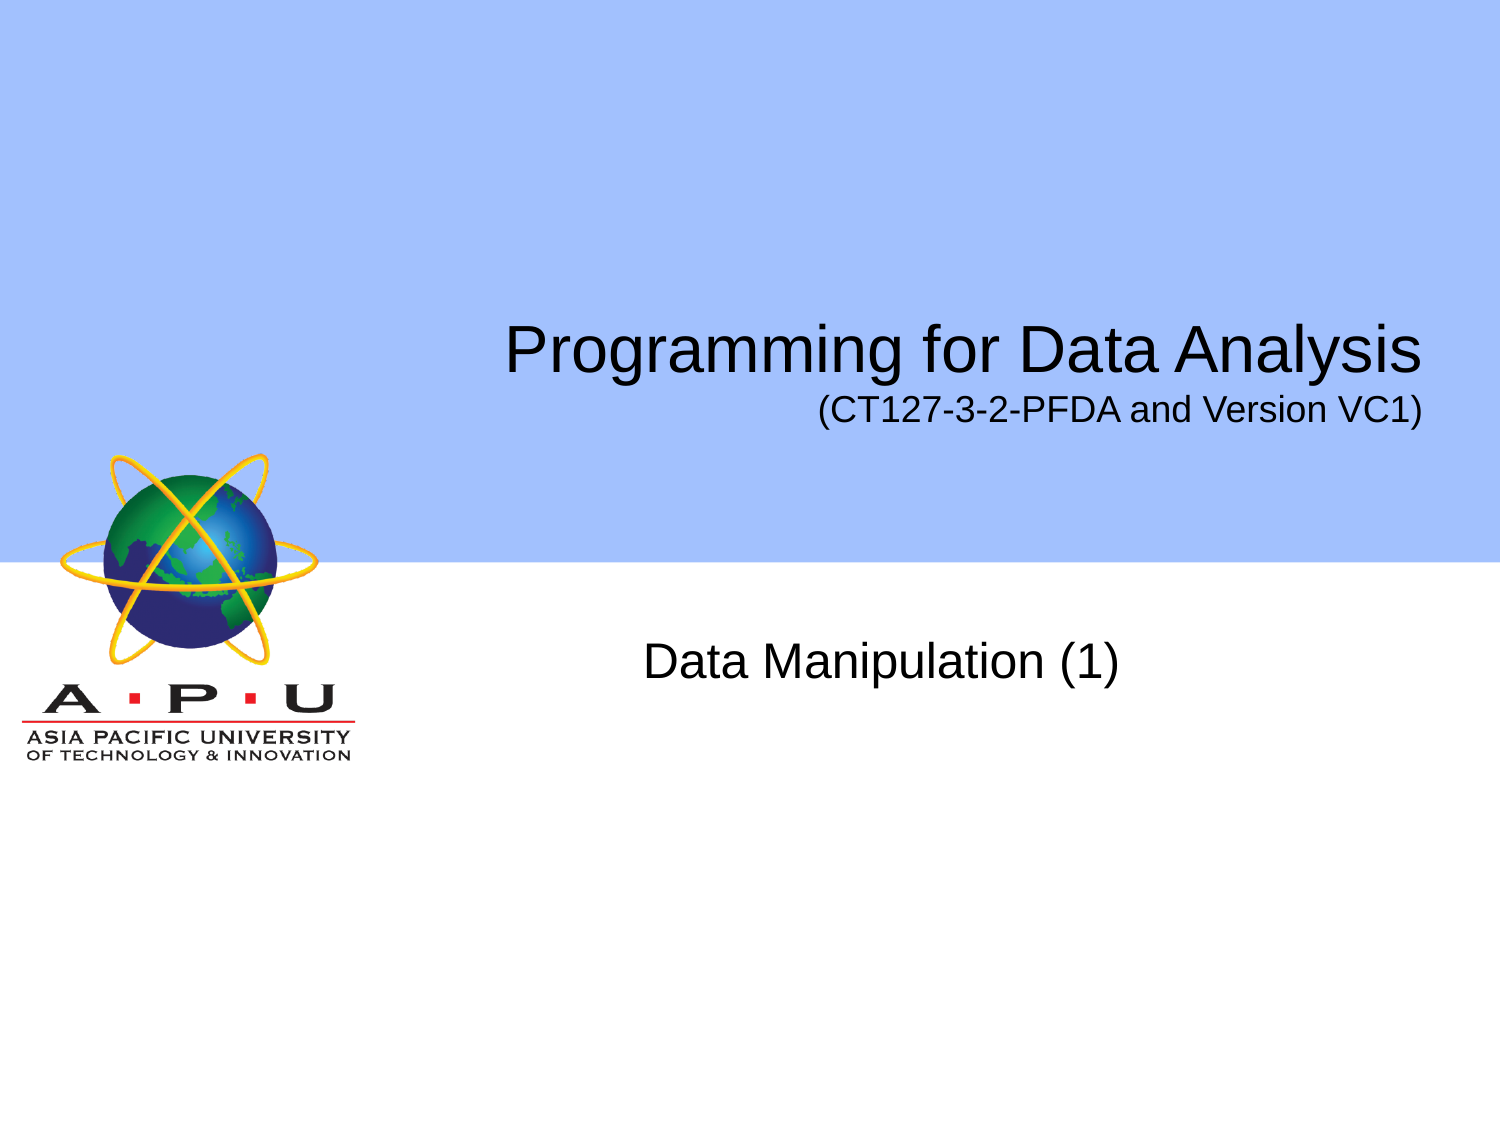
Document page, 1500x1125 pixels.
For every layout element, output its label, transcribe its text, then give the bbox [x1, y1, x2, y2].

title Data Manipulation (1) [325, 594, 1438, 723]
text_box Programming for Data Analysis (CT127-3-2-PFDA and Version VC1) [73, 298, 1438, 518]
picture [0, 412, 397, 805]
